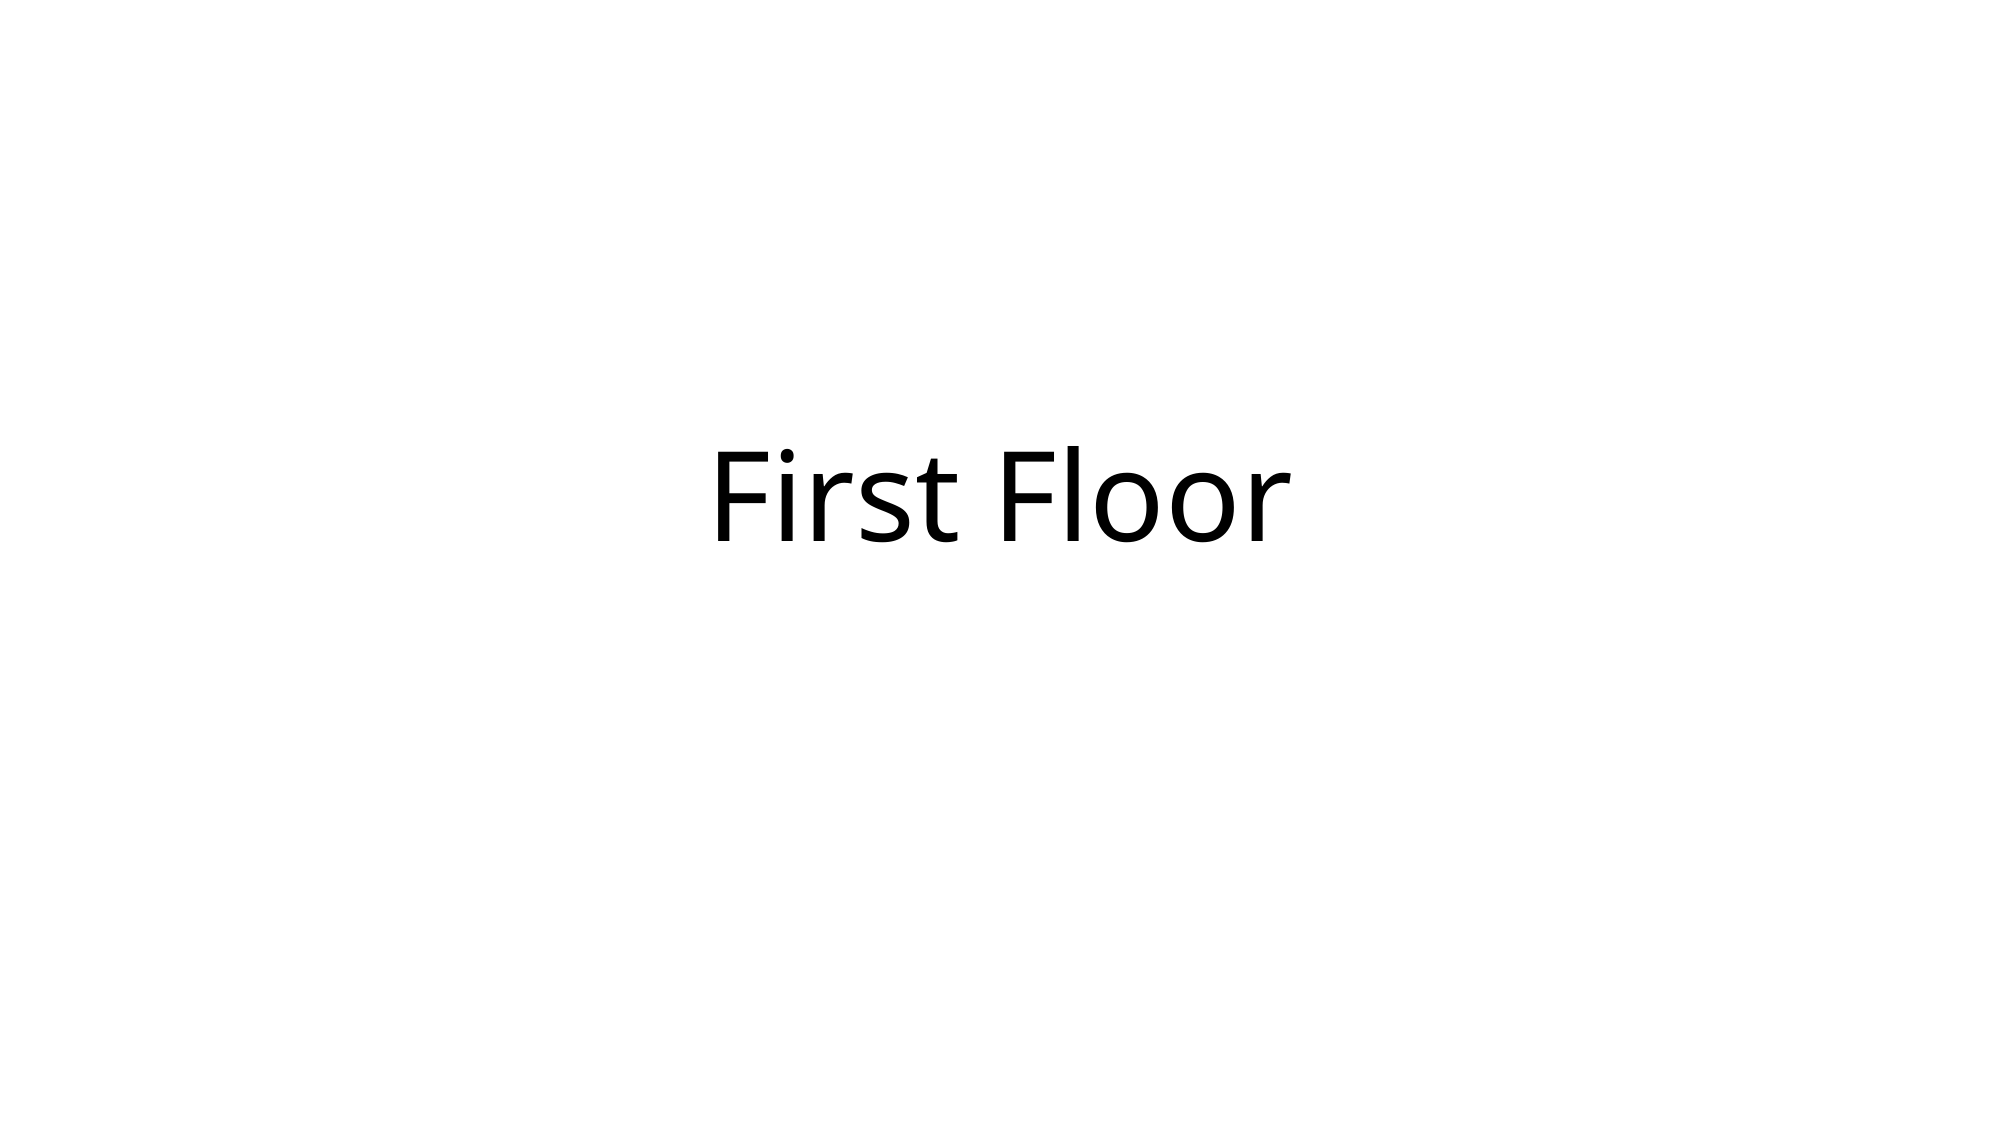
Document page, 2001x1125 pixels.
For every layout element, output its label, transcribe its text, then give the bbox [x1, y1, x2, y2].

title First Floor [249, 184, 1750, 576]
